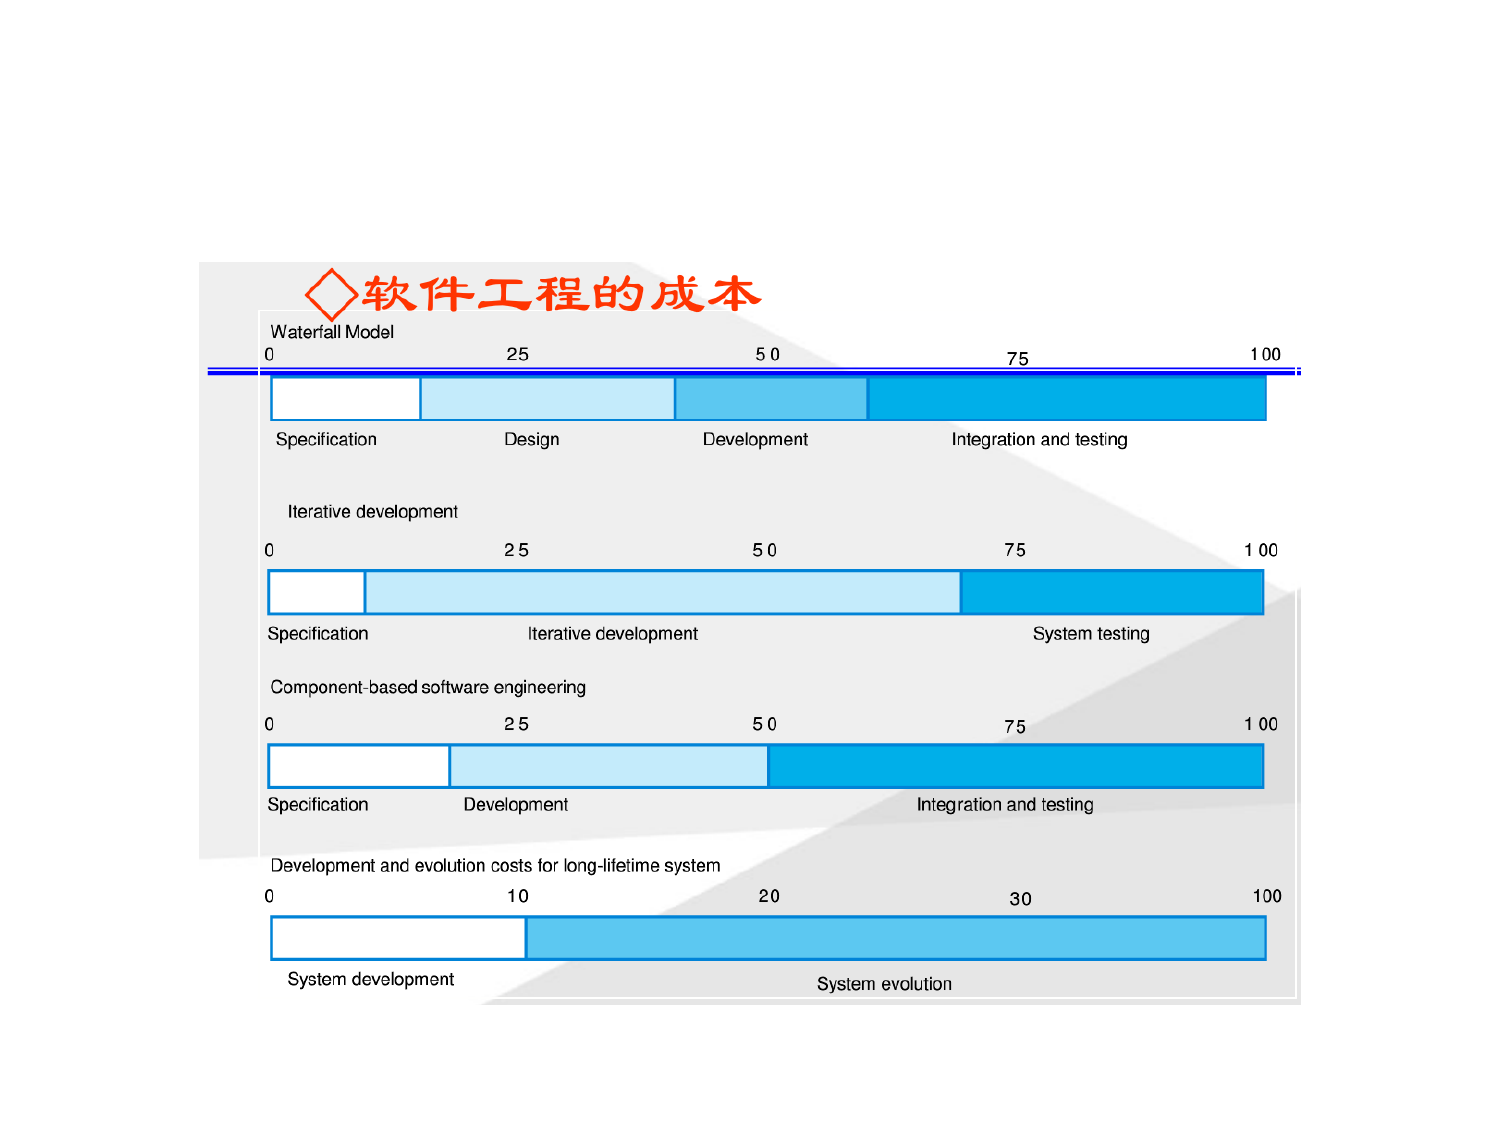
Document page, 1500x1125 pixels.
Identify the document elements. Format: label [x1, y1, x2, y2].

list [74, 262, 1426, 1006]
